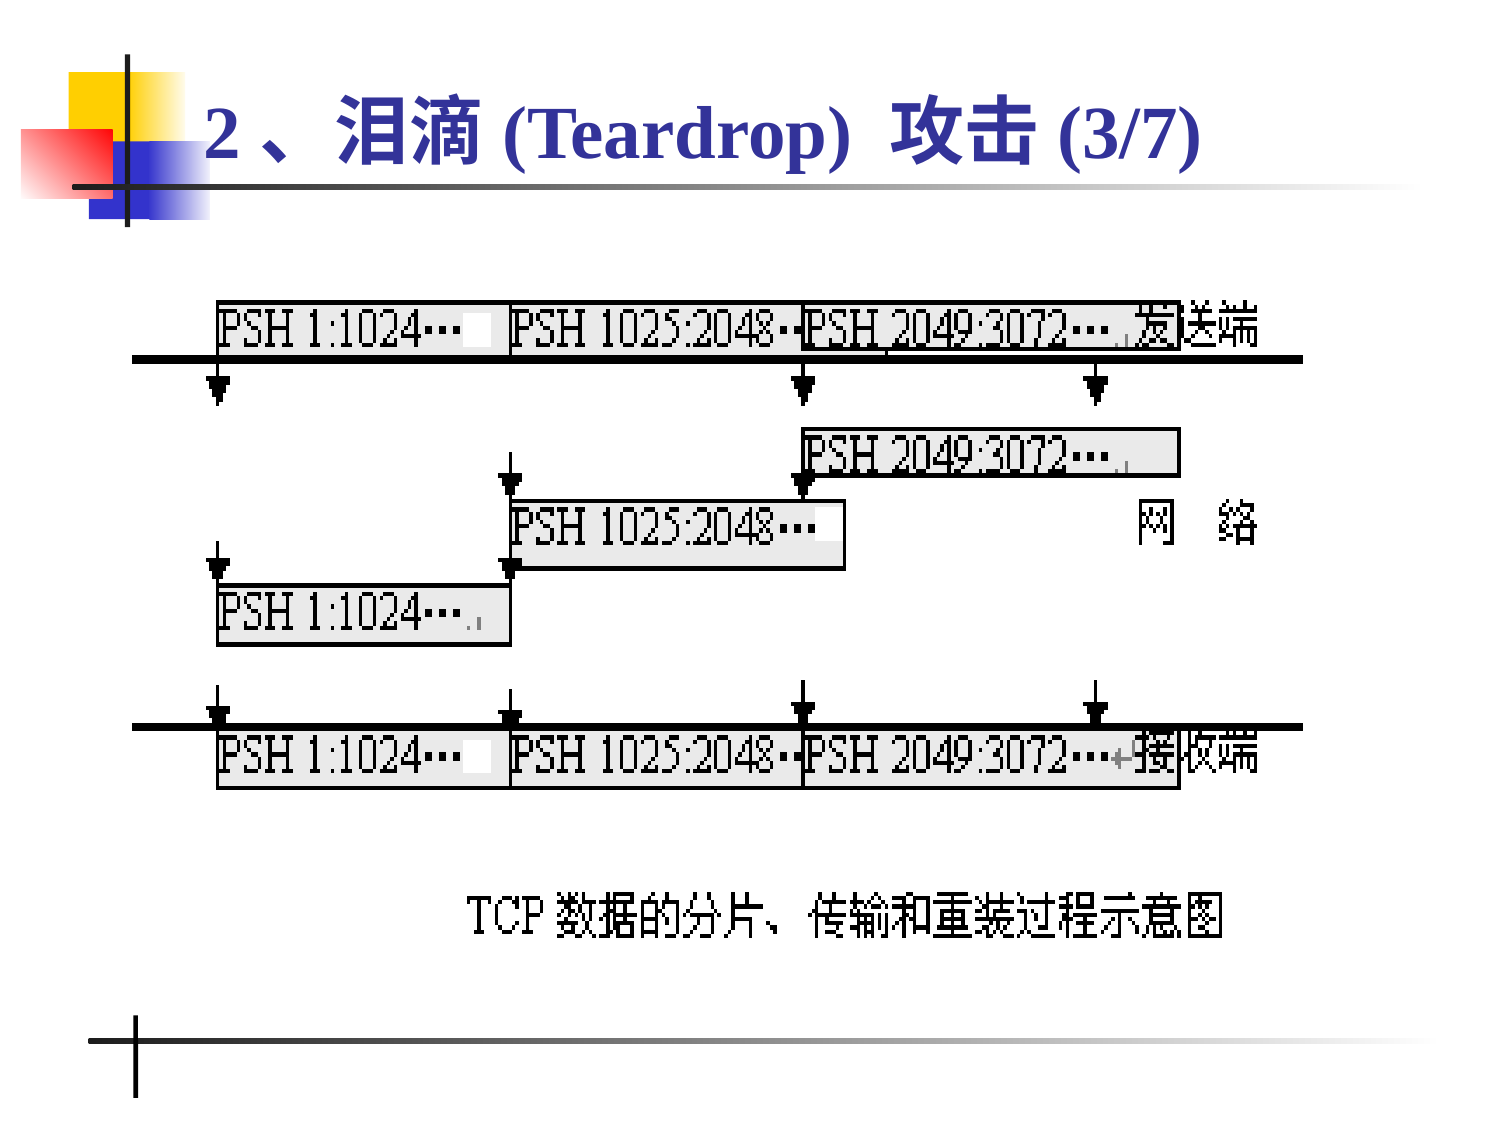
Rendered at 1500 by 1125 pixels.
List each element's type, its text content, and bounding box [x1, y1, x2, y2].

title 2、泪滴(Teardrop) 攻击(3/7) [188, 23, 1468, 181]
picture [111, 266, 1318, 965]
